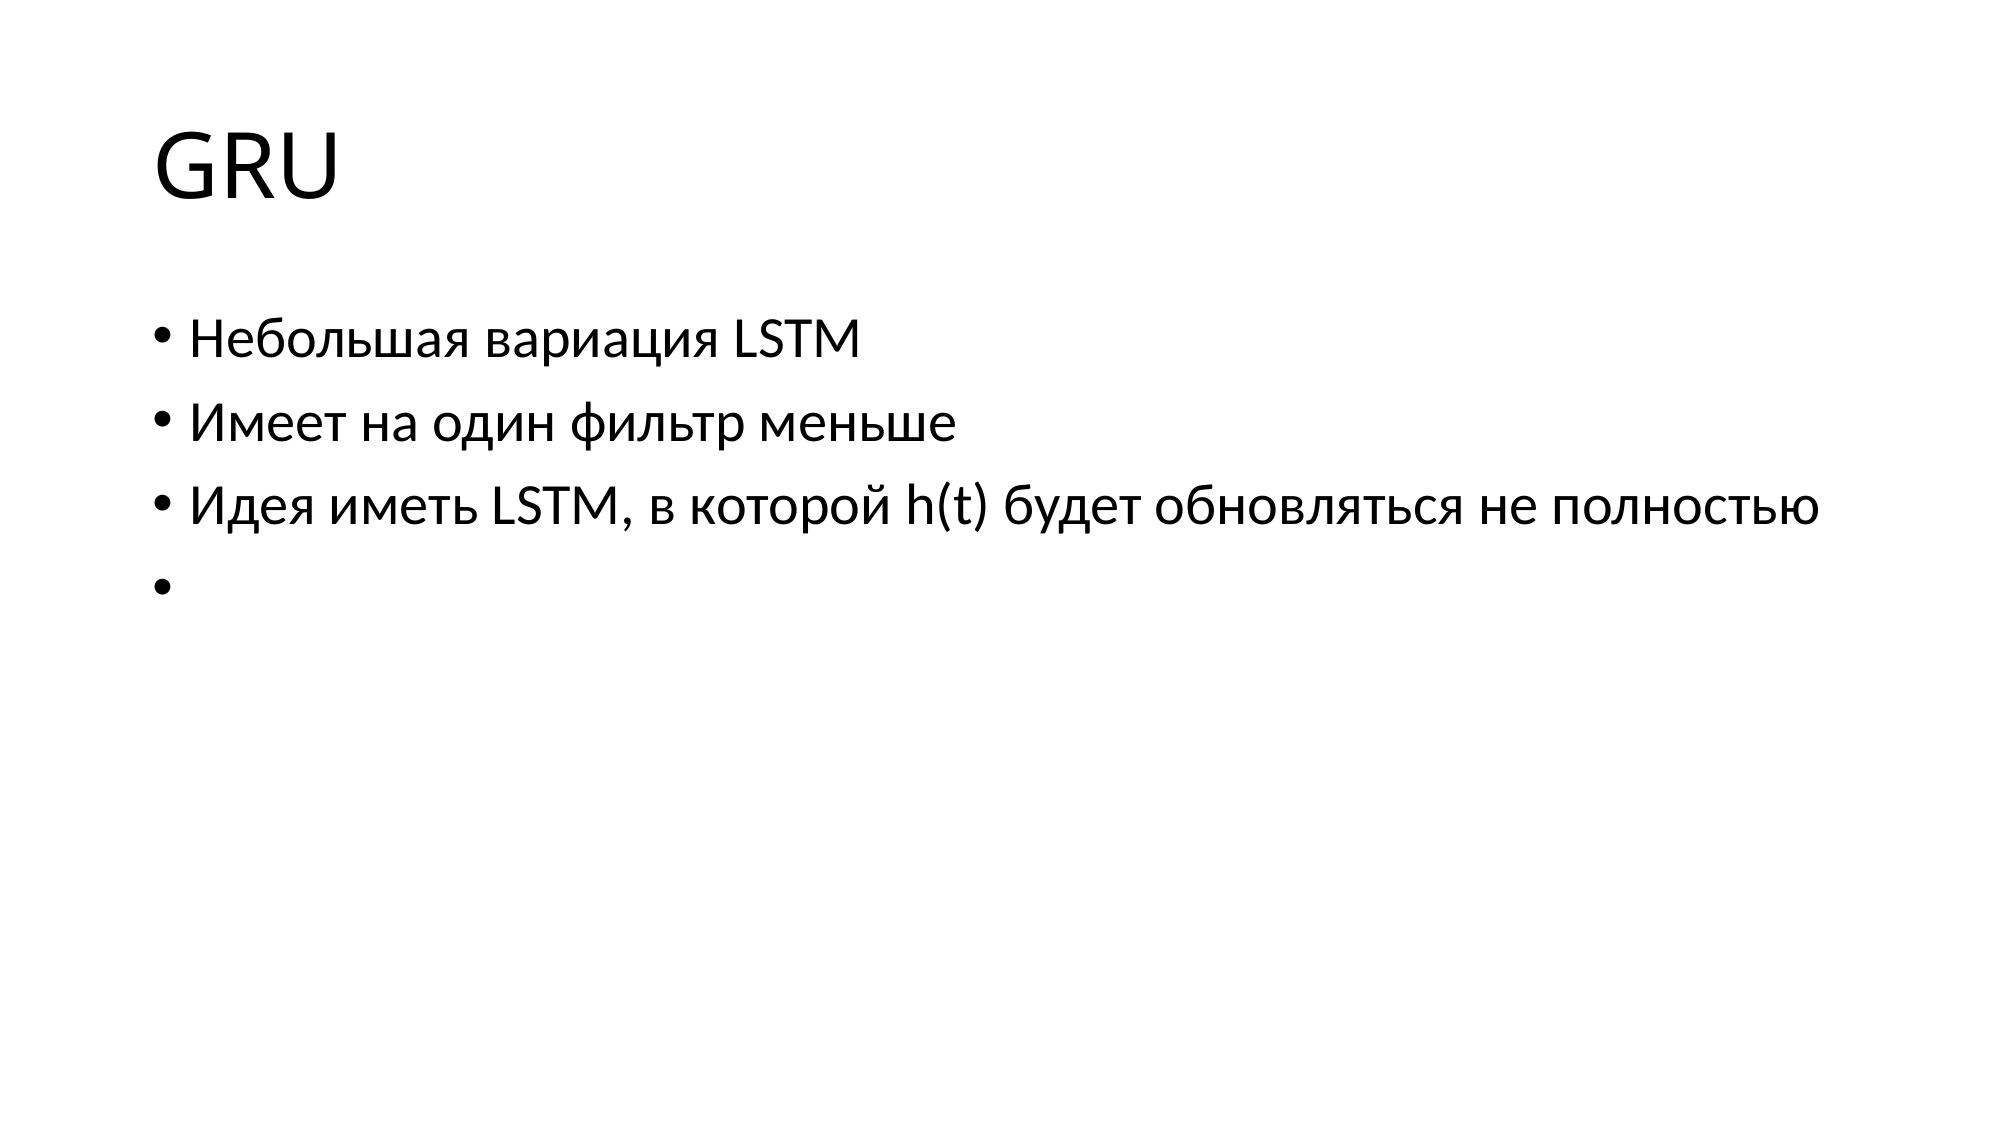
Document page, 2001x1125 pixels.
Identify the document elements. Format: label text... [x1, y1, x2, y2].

list Небольшая вариация LSTM Имеет на один фильтр меньше Идея иметь LSTM, в которой h(t) будет обновляться не полностью [137, 299, 1863, 1014]
title GRU [137, 59, 1863, 278]
